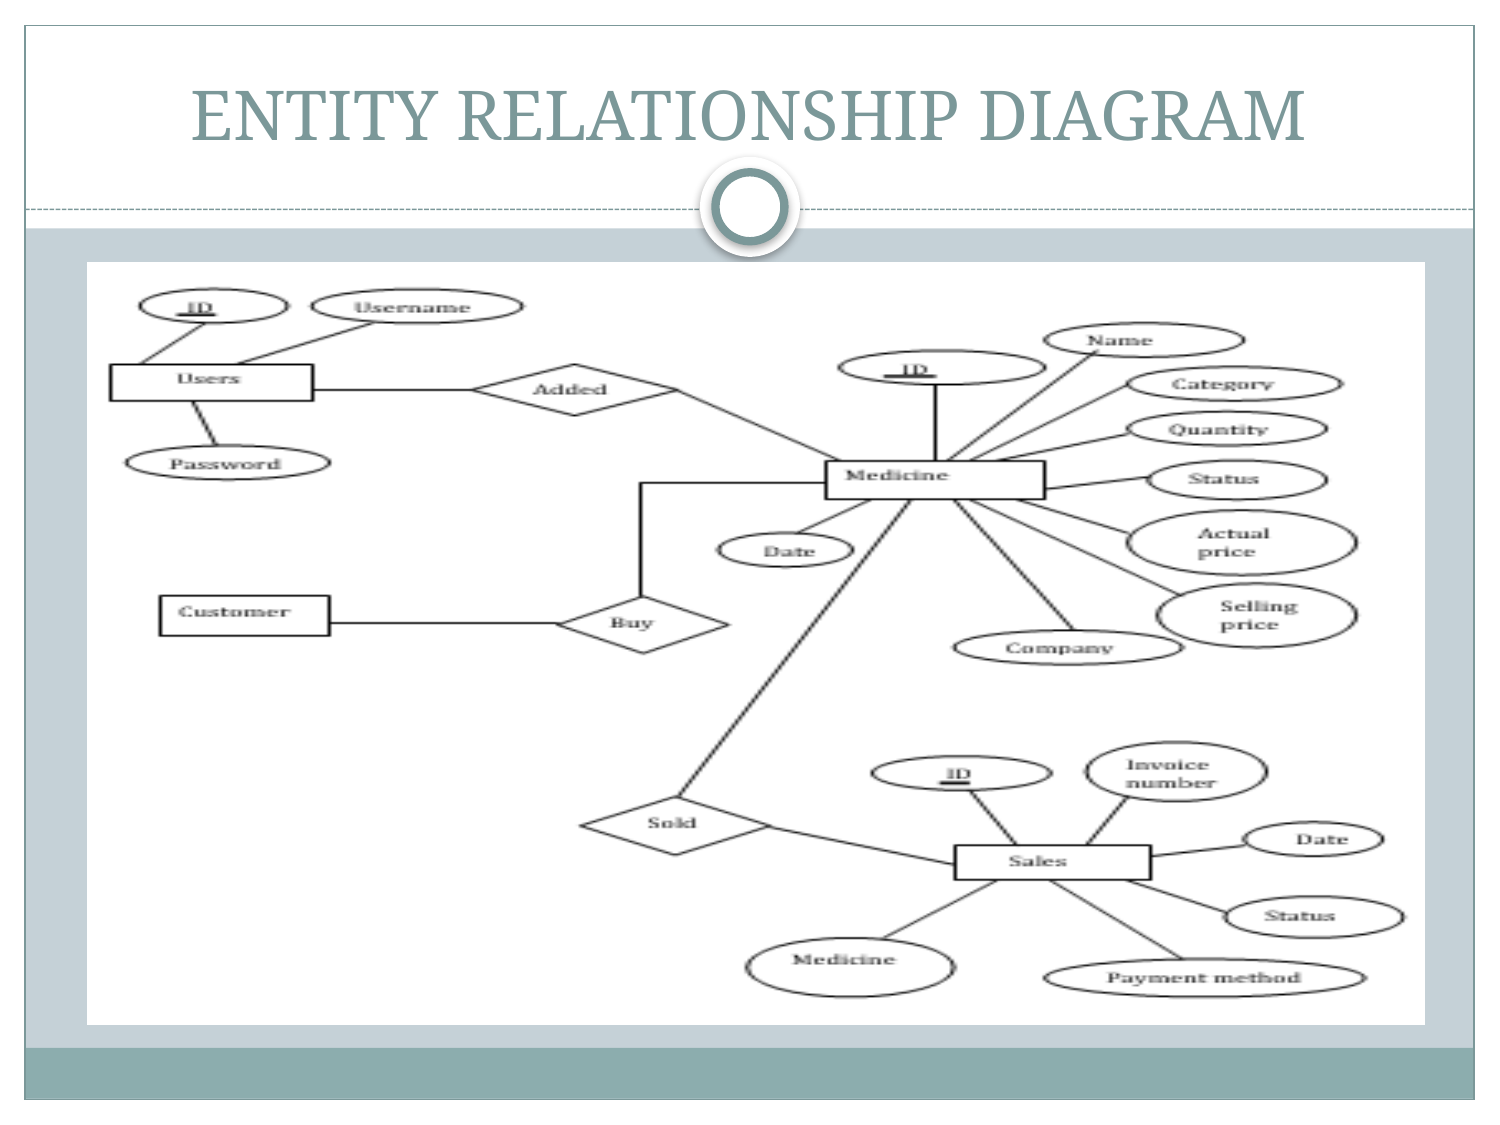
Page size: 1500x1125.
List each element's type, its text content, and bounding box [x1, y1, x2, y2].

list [87, 262, 1426, 1026]
title ENTITY RELATIONSHIP DIAGRAM [49, 37, 1450, 162]
